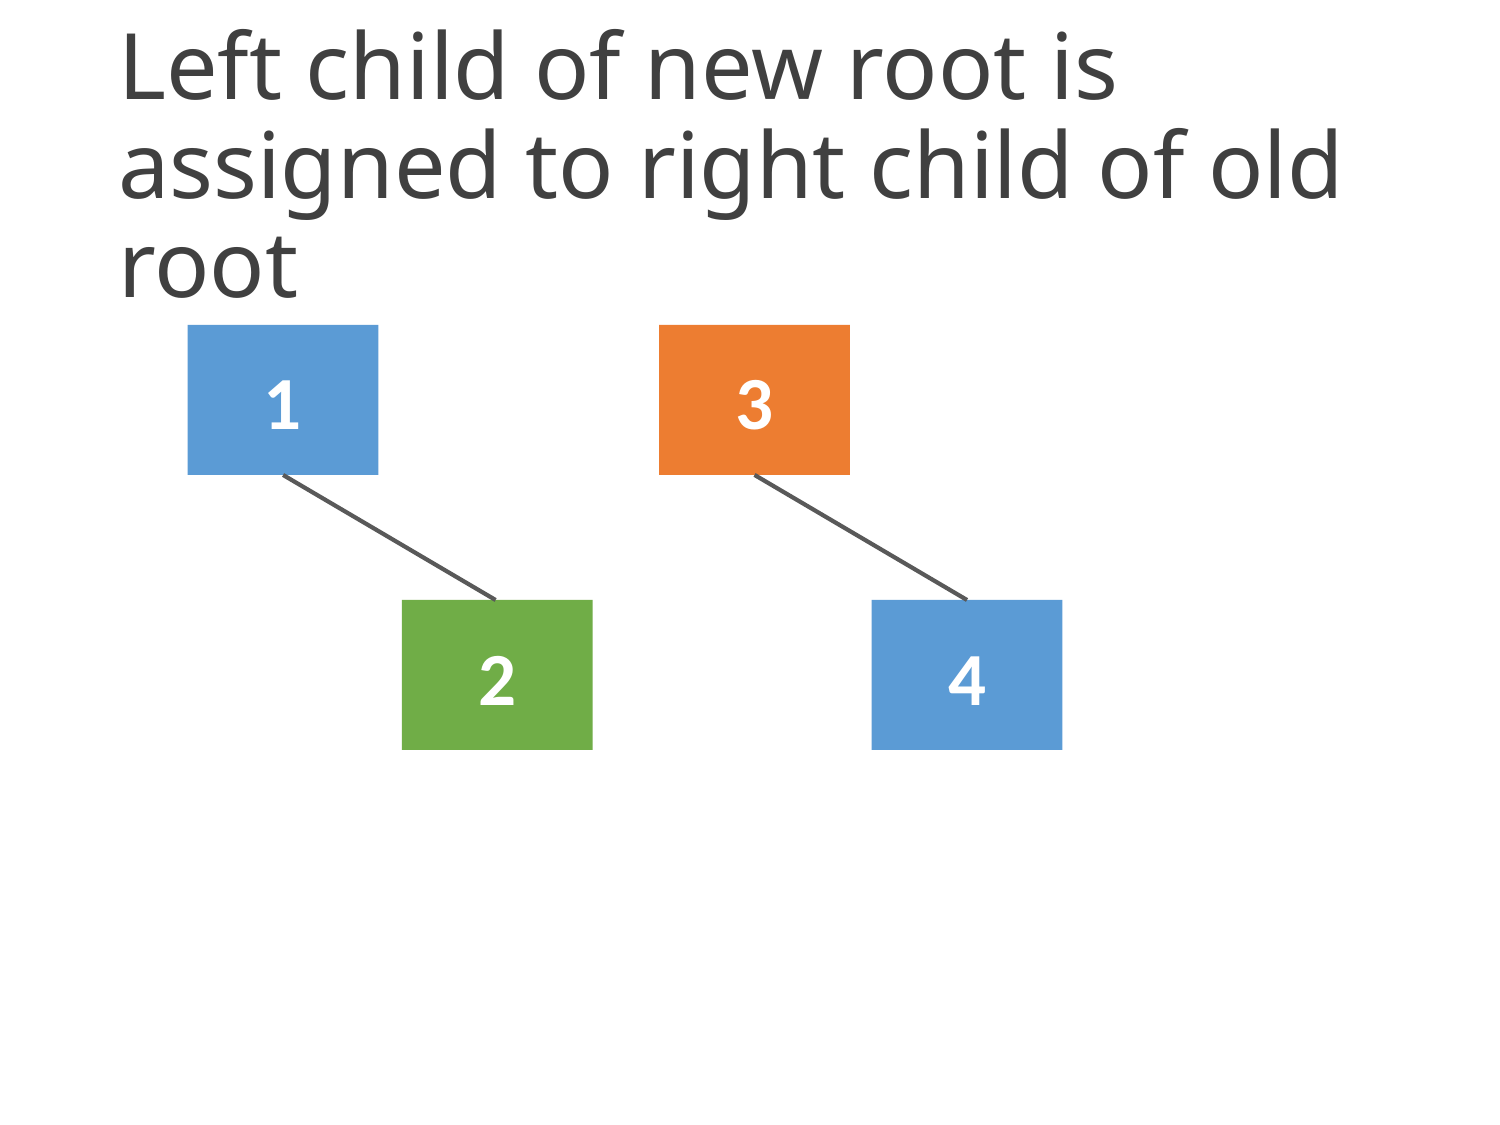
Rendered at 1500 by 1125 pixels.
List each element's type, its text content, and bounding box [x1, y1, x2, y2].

text_box 4 [871, 599, 1063, 751]
title Left child of new root is assigned to right child of old root [103, 59, 1397, 278]
text_box 2 [401, 599, 594, 751]
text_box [754, 474, 967, 600]
text_box 1 [186, 324, 379, 476]
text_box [283, 474, 496, 600]
text_box 3 [658, 324, 851, 476]
